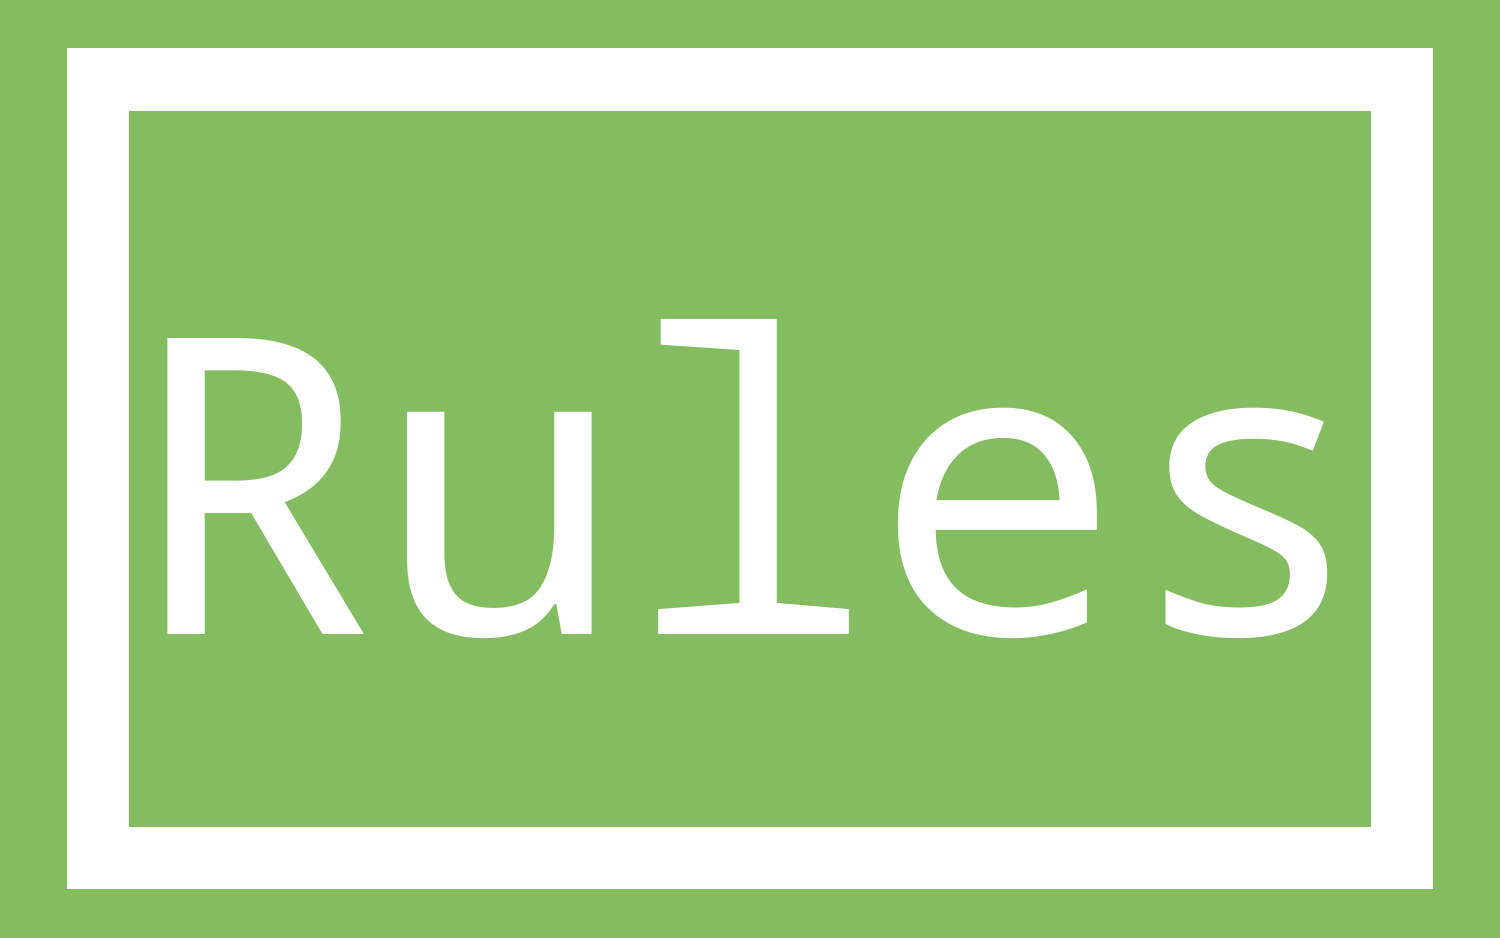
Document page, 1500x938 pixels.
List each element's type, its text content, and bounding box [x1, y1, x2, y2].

text_box Rules [97, 79, 1403, 859]
